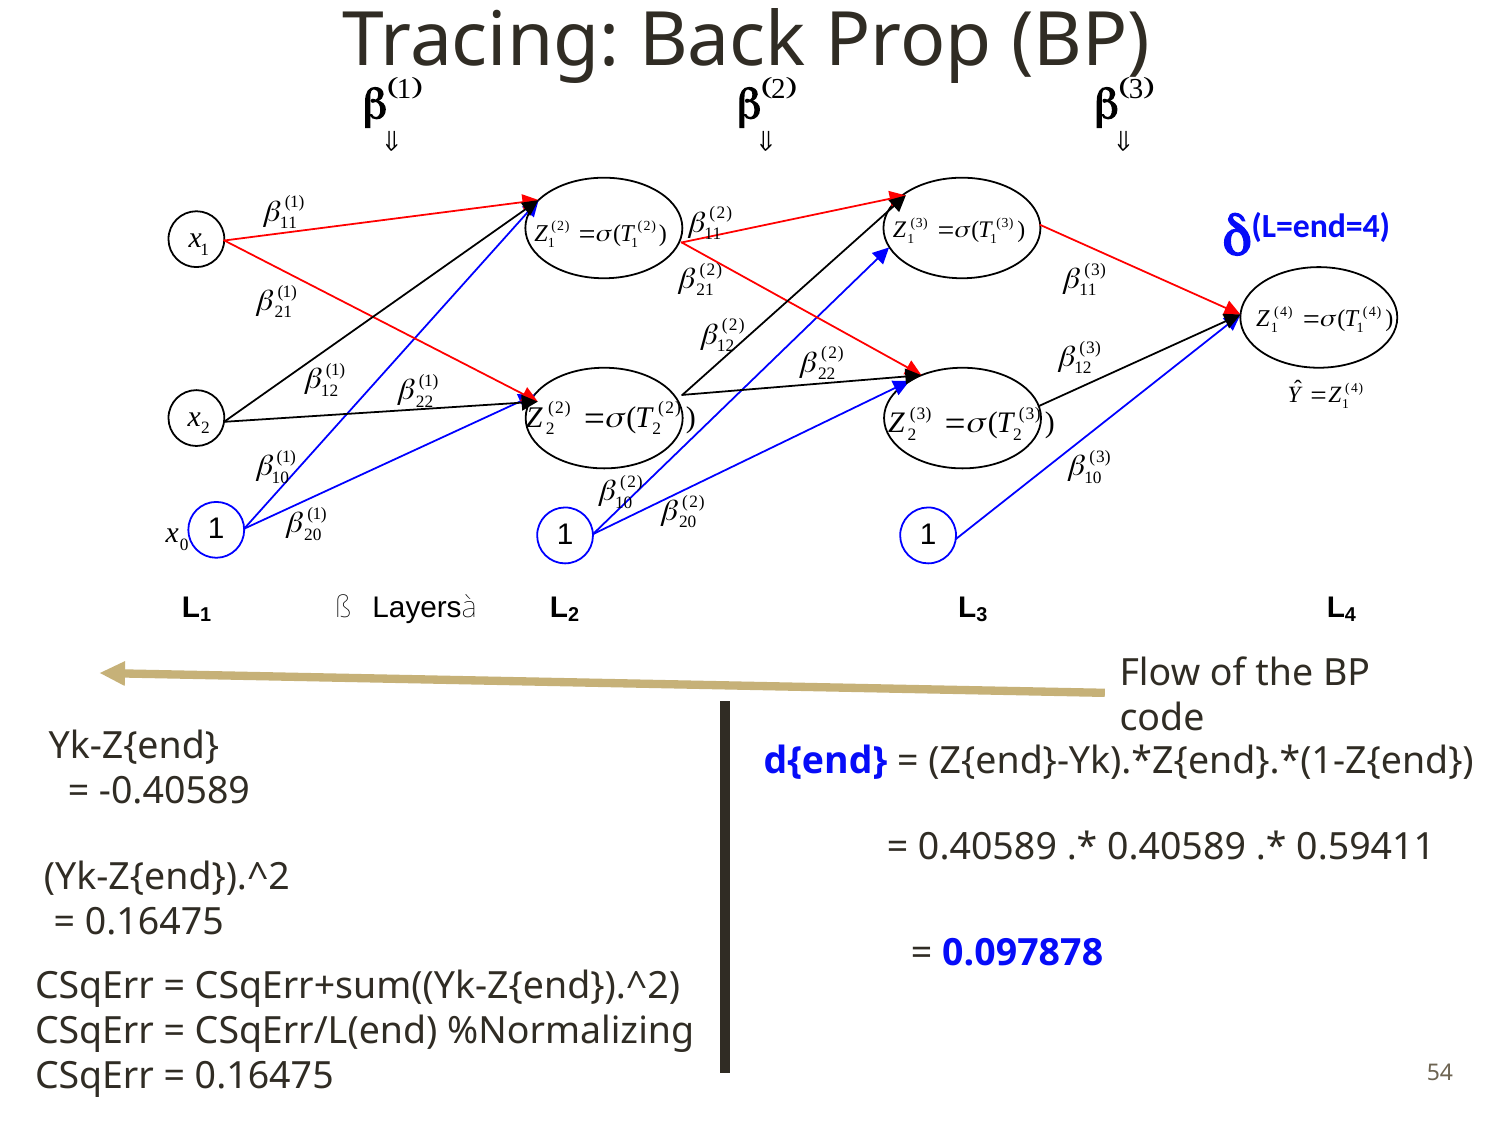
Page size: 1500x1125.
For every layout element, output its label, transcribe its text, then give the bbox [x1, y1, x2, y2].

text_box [723, 699, 727, 1075]
text_box Yk-Z{end} = -0.40589 [33, 713, 275, 819]
text_box Flow of the BP code [1104, 640, 1469, 728]
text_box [98, 669, 1107, 675]
text_box (Yk-Z{end}).^2 = 0.16475 [29, 844, 350, 950]
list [155, 63, 1403, 632]
text_box d{end} = (Z{end}-Yk).*Z{end}.*(1-Z{end}) [748, 728, 1490, 789]
text_box - 0.2.* [718, 954, 732, 1082]
text_box = 0.40589 .* 0.40589 .* 0.59411 [872, 814, 1451, 875]
text_box Update Beta(2) [Bias ] now [721, 954, 730, 1079]
slide_number 54 [1118, 1042, 1469, 1103]
text_box CSqErr = CSqErr+sum((Yk-Z{end}).^2) CSqErr = CSqErr/L(end) %Normalizing CSqErr = 0.16475 [20, 954, 771, 1104]
text_box = 0.097878 [896, 920, 1119, 981]
title Tracing: Back Prop (BP) [24, 23, 1469, 88]
